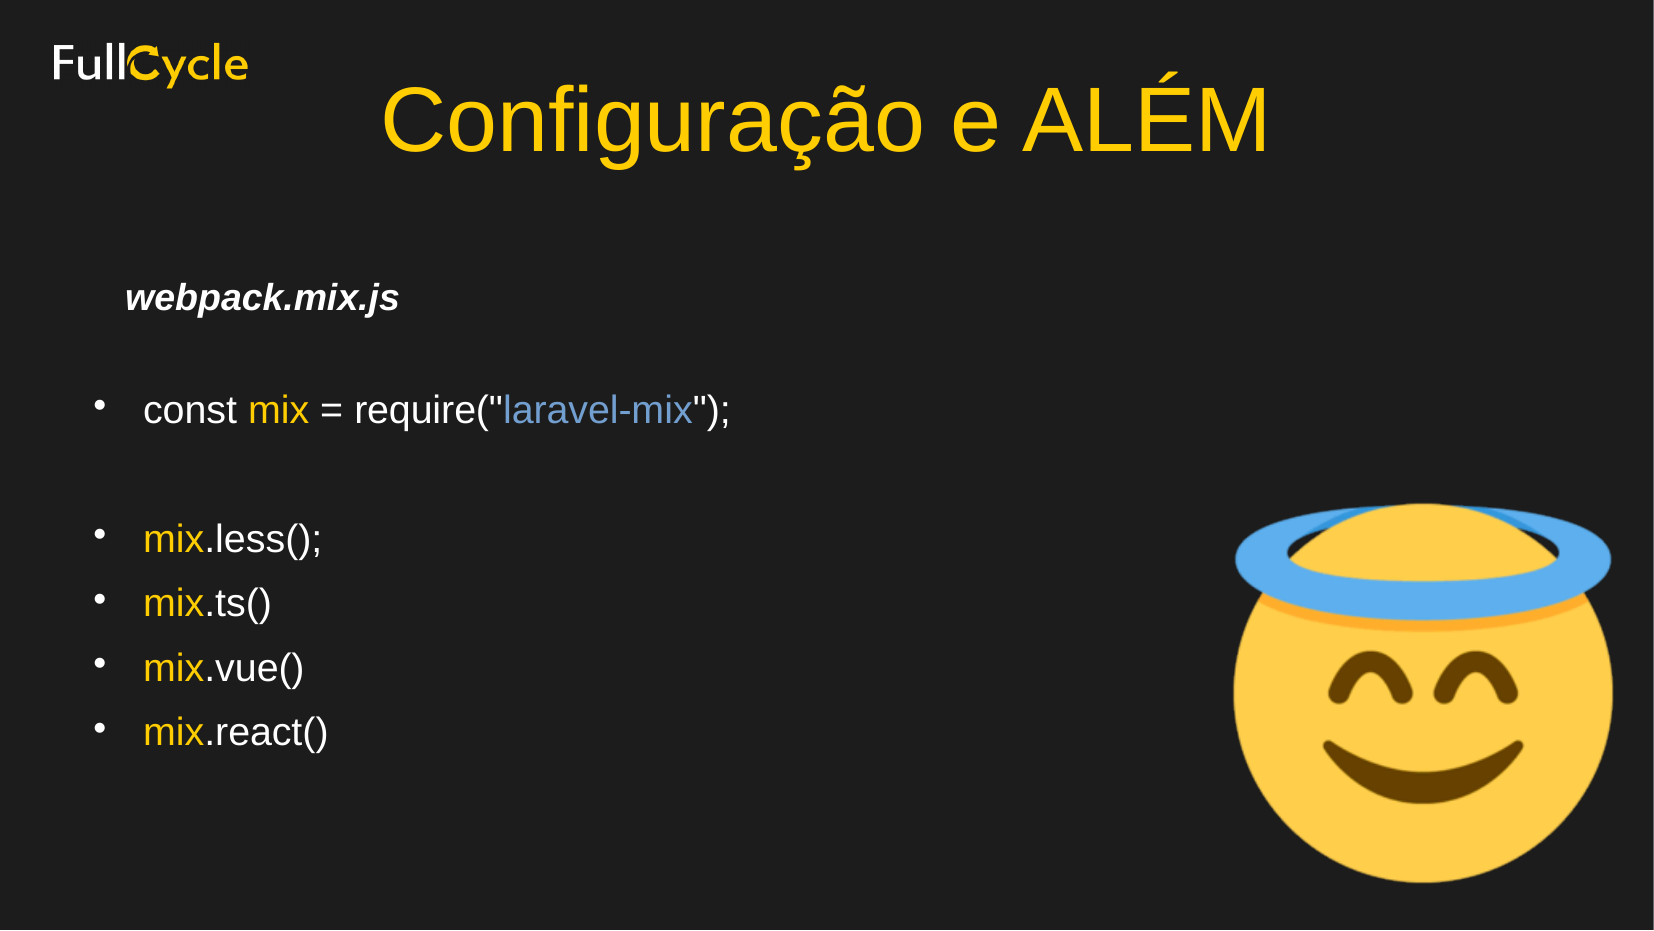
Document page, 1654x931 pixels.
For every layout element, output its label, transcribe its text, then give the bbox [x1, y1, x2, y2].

title Configuração e ALÉM [82, 37, 1571, 193]
picture [1230, 501, 1616, 886]
text_box webpack.mix.js [110, 265, 416, 323]
list const mix = require("laravel-mix"); mix.less(); mix.ts() mix.vue() mix.react() [76, 383, 1565, 757]
picture [52, 40, 250, 89]
